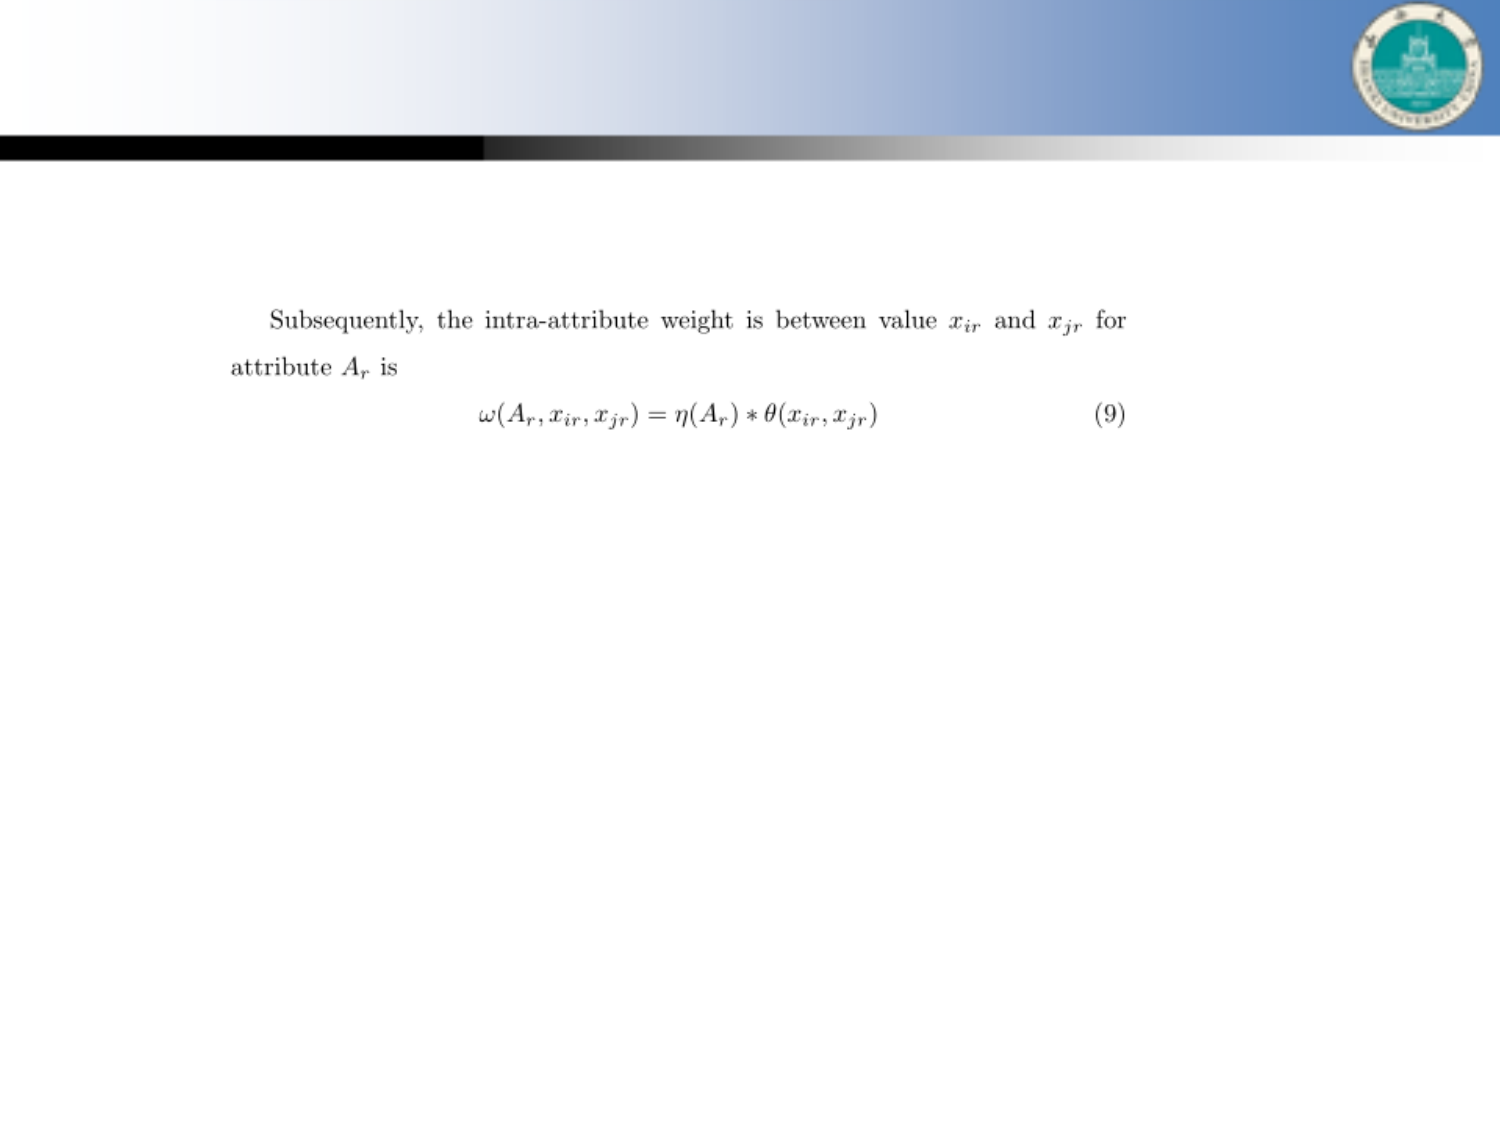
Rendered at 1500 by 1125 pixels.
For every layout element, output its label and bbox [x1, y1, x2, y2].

list [214, 302, 1151, 462]
picture [0, 0, 1500, 1125]
